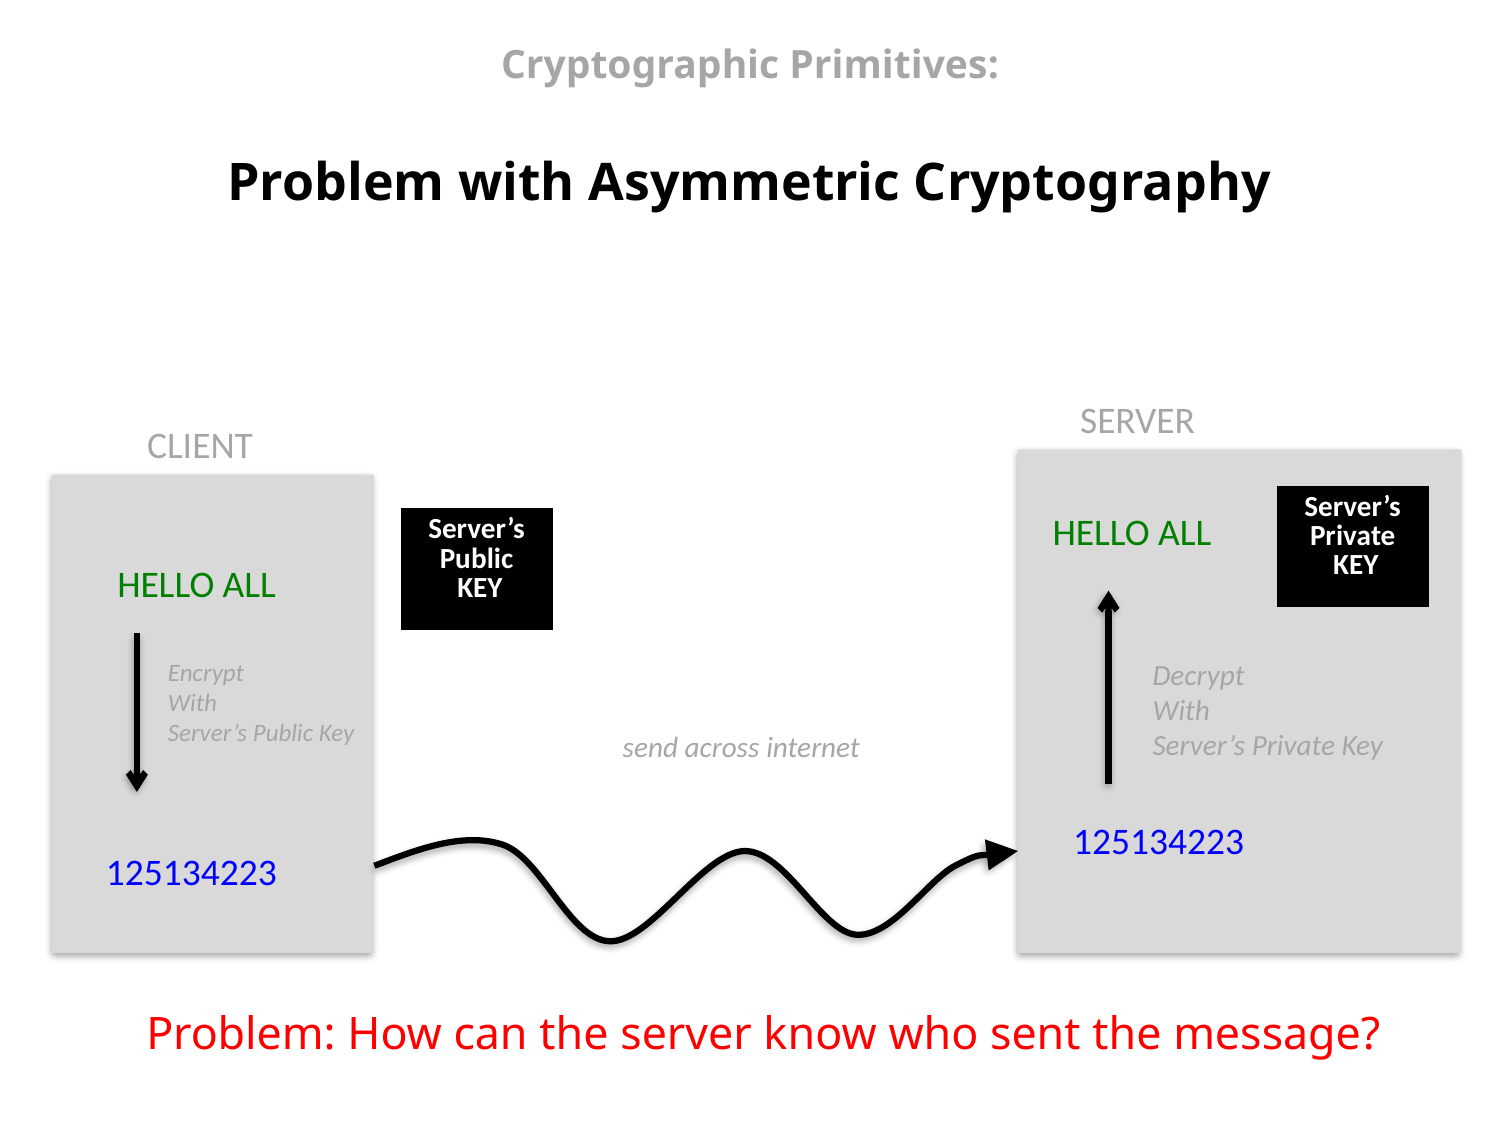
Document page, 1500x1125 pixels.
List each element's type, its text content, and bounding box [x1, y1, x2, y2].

text_box HELLO ALL [102, 552, 292, 612]
text_box [373, 837, 1018, 945]
text_box Decrypt With Server’s Private Key [1137, 648, 1398, 769]
text_box Cryptographic Primitives: Problem with Asymmetric Cryptography [74, 30, 1425, 220]
text_box [51, 474, 375, 954]
text_box [1017, 449, 1462, 954]
table_header Server’s Private KEY [1278, 487, 1427, 606]
text_box Problem: How can the server know who sent the message? [131, 997, 1428, 1098]
text_box 125134223 [1058, 809, 1260, 870]
text_box send across internet [607, 720, 875, 771]
text_box SERVER [1065, 388, 1210, 449]
text_box 125134223 [91, 840, 292, 900]
text_box HELLO ALL [1037, 500, 1227, 561]
table_header Server’s Public KEY [403, 510, 551, 628]
text_box Encrypt With Server’s Public Key [153, 648, 370, 754]
text_box CLIENT [132, 413, 268, 474]
